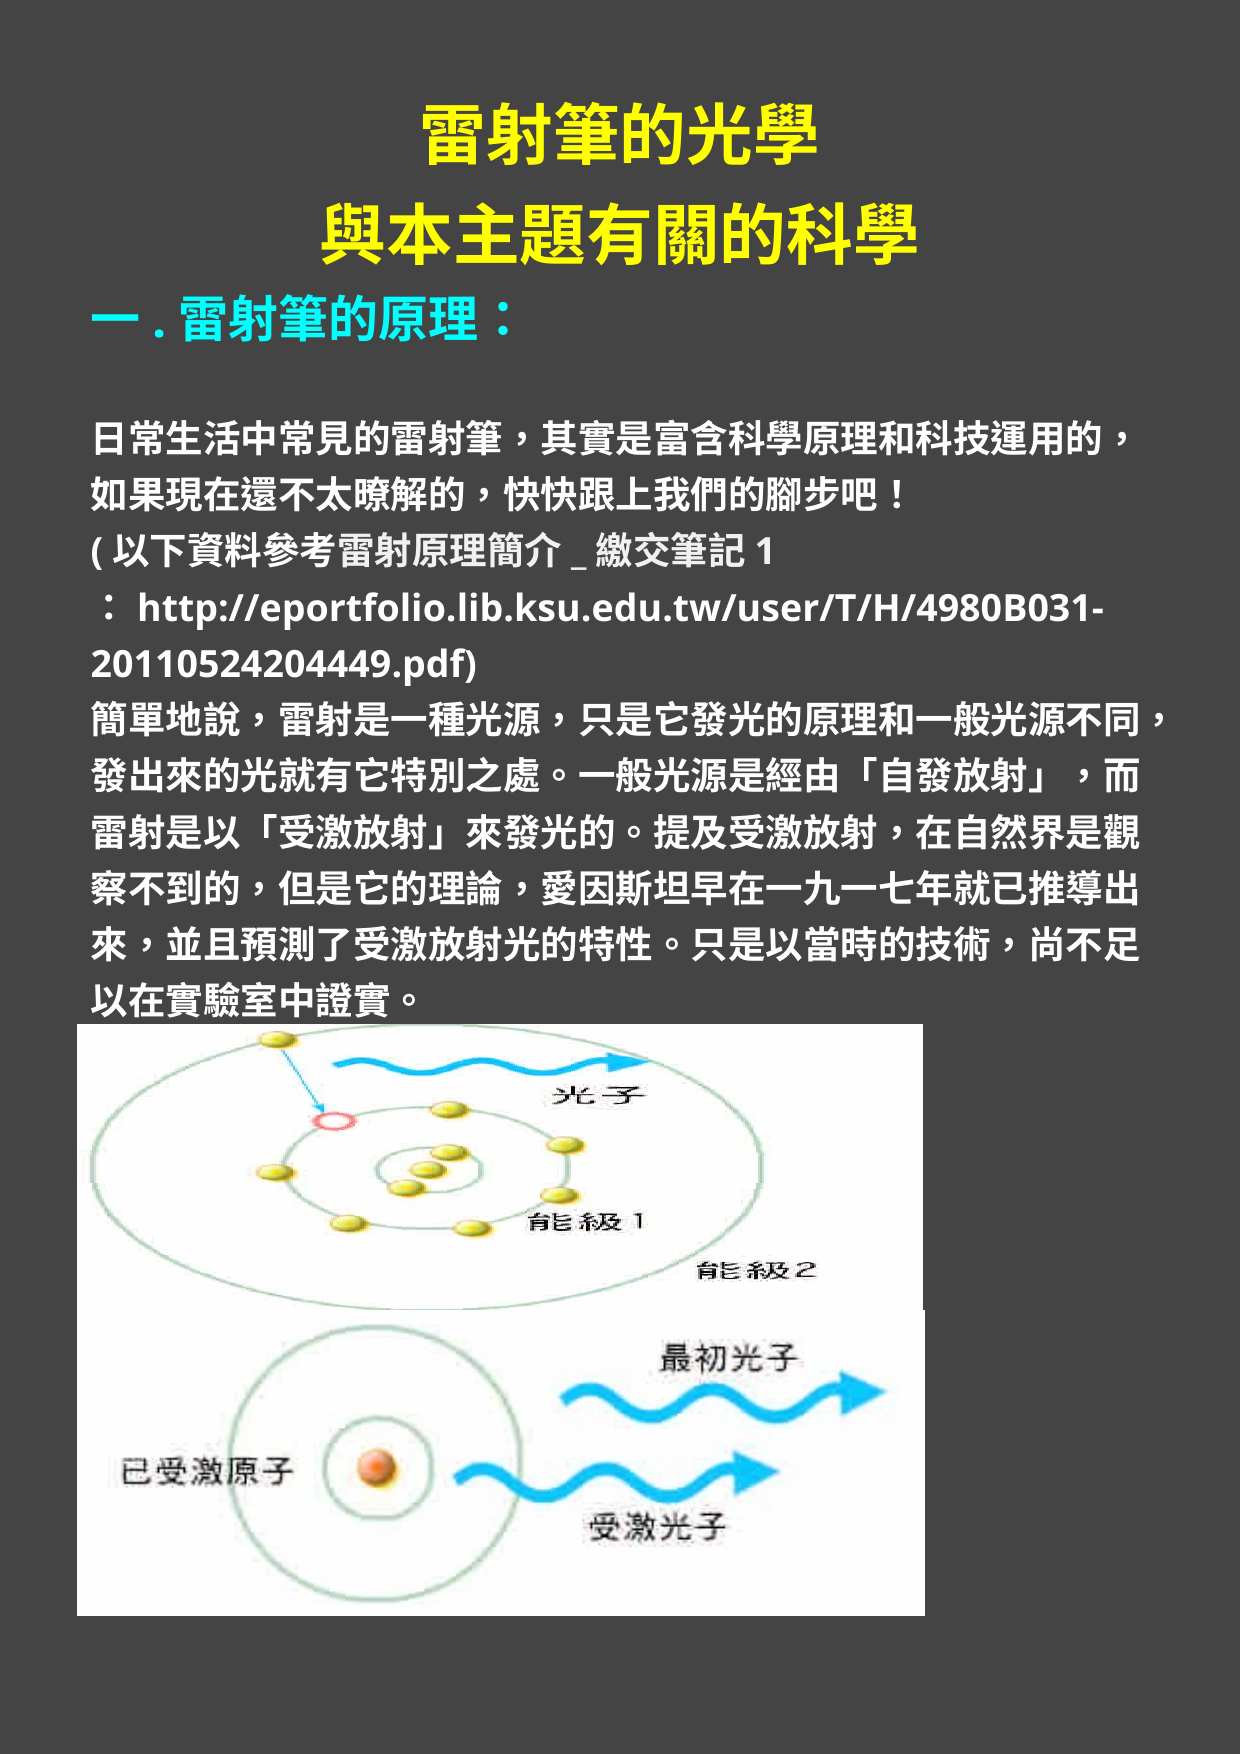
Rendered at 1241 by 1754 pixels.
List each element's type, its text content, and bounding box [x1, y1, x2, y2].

text_box 雷射筆的光學 與本主題有關的科學 一.雷射筆的原理： 日常生活中常見的雷射筆，其實是富含科學原理和科技運用的，如果現在還不太暸解的，快快跟上我們的腳步吧！ (以下資料參考雷射原理簡介_繳交筆記1 ：http://eportfolio.lib.ksu.edu.tw/user/T/H/4980B031-20110524204449.pdf) 簡單地說，雷射是一種光源，只是它發光的原理和一般光源不同，發出來的光就有它特別之處。一般光源是經由「自發放射」，而雷射是以「受激放射」來發光的。提及受激放射，在自然界是觀察不到的，但是它的理論，愛因斯坦早在一九一七年就已推導出來，並且預測了受激放射光的特性。只是以當時的技術，尚不足以在實驗室中證實。 [75, 65, 1165, 1649]
picture [77, 1024, 925, 1616]
